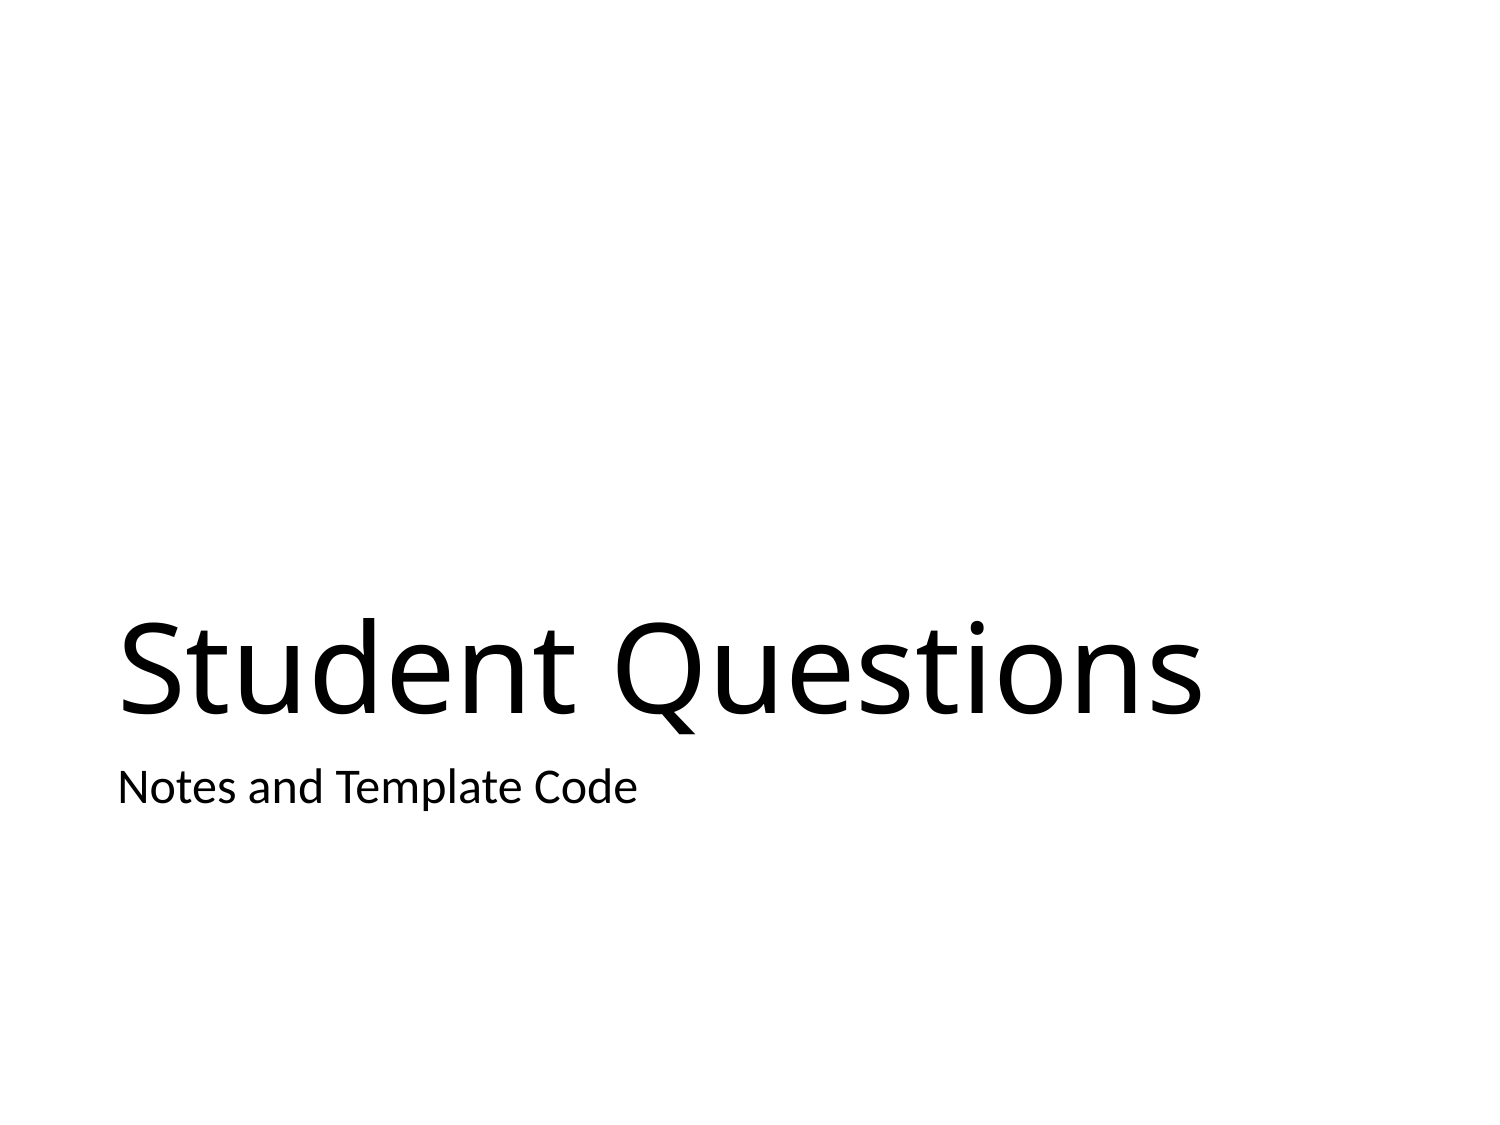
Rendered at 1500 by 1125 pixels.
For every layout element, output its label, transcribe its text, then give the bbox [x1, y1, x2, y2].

title Student Questions [102, 280, 1397, 749]
list Notes and Template Code [102, 752, 1397, 999]
